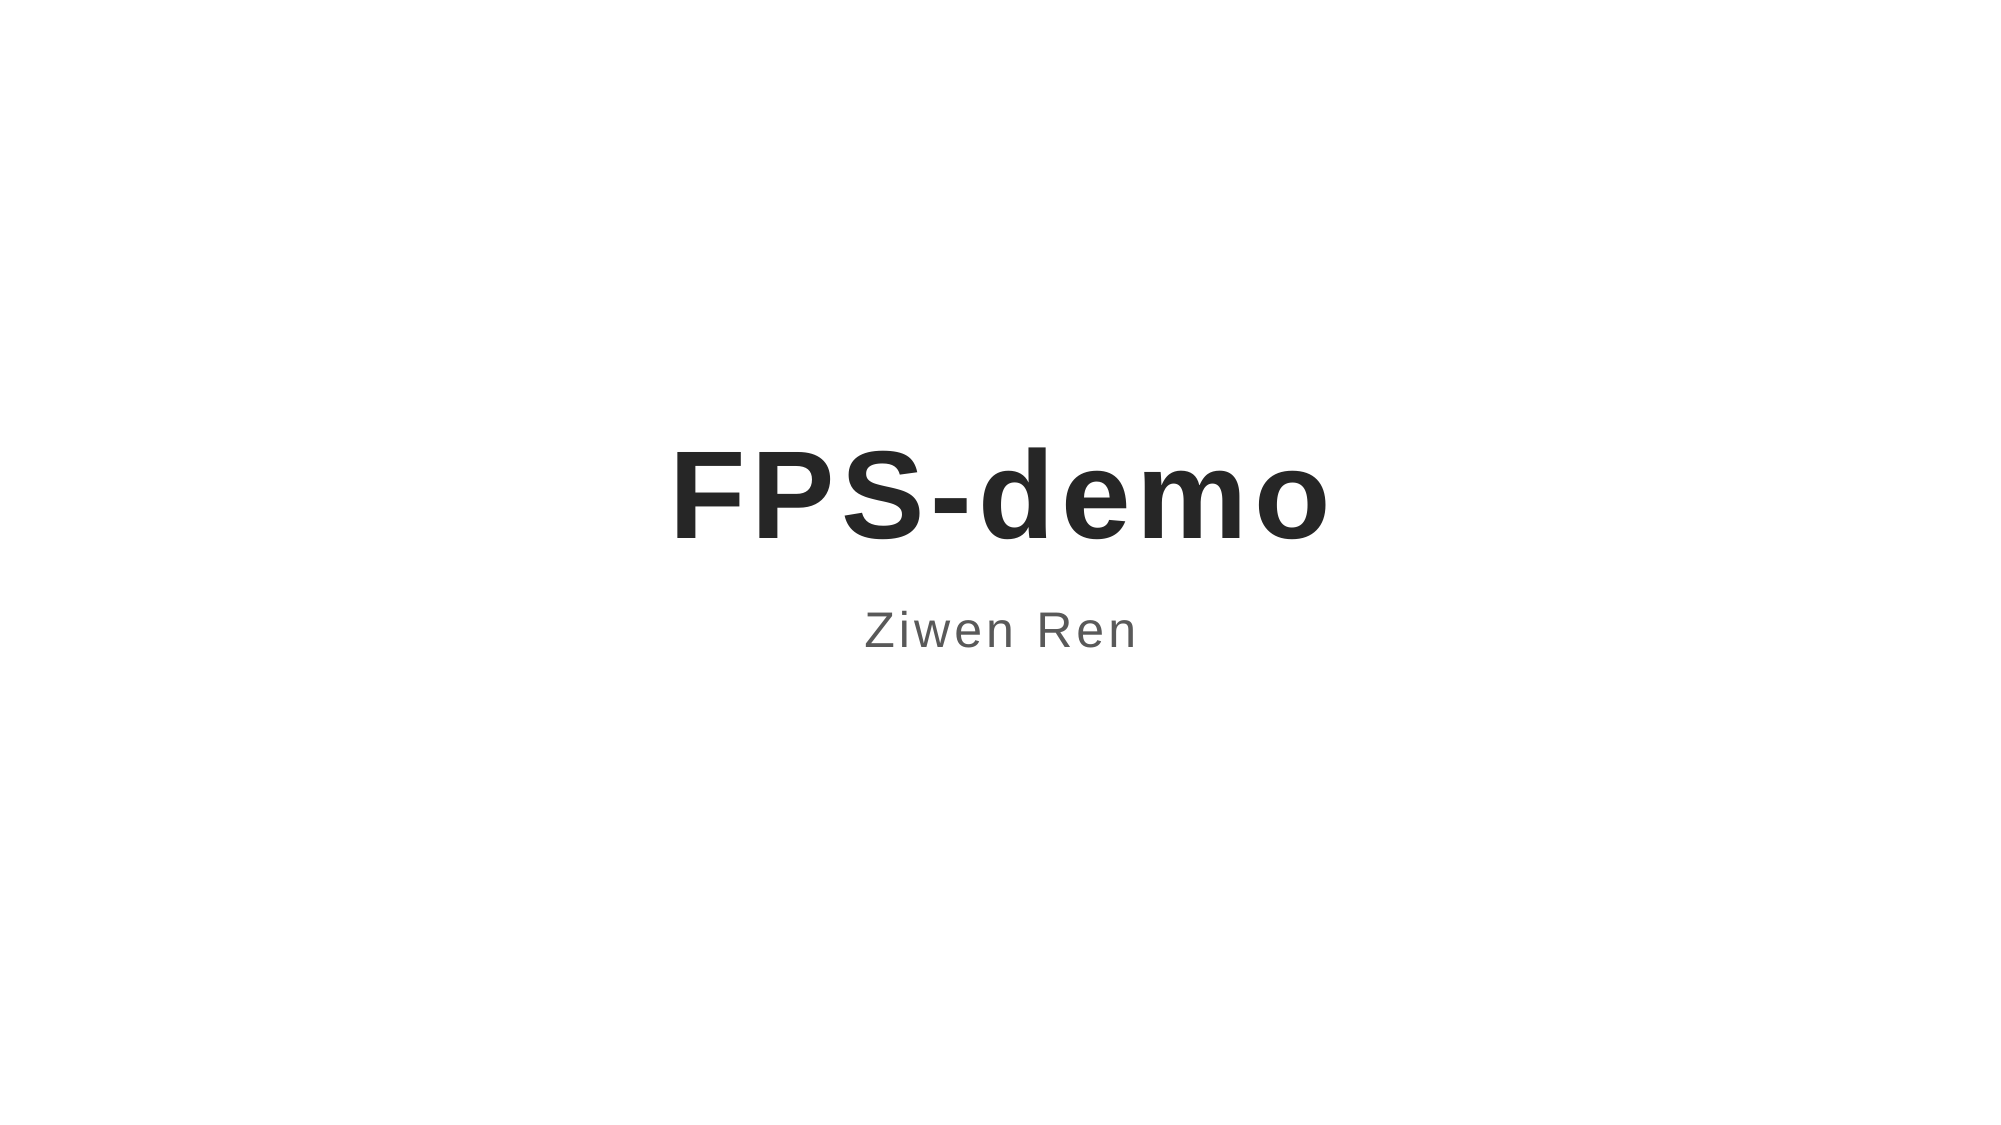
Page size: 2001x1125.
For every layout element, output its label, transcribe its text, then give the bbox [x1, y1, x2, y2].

title FPS-demo [196, 149, 1805, 572]
subtitle Ziwen Ren [196, 584, 1805, 826]
